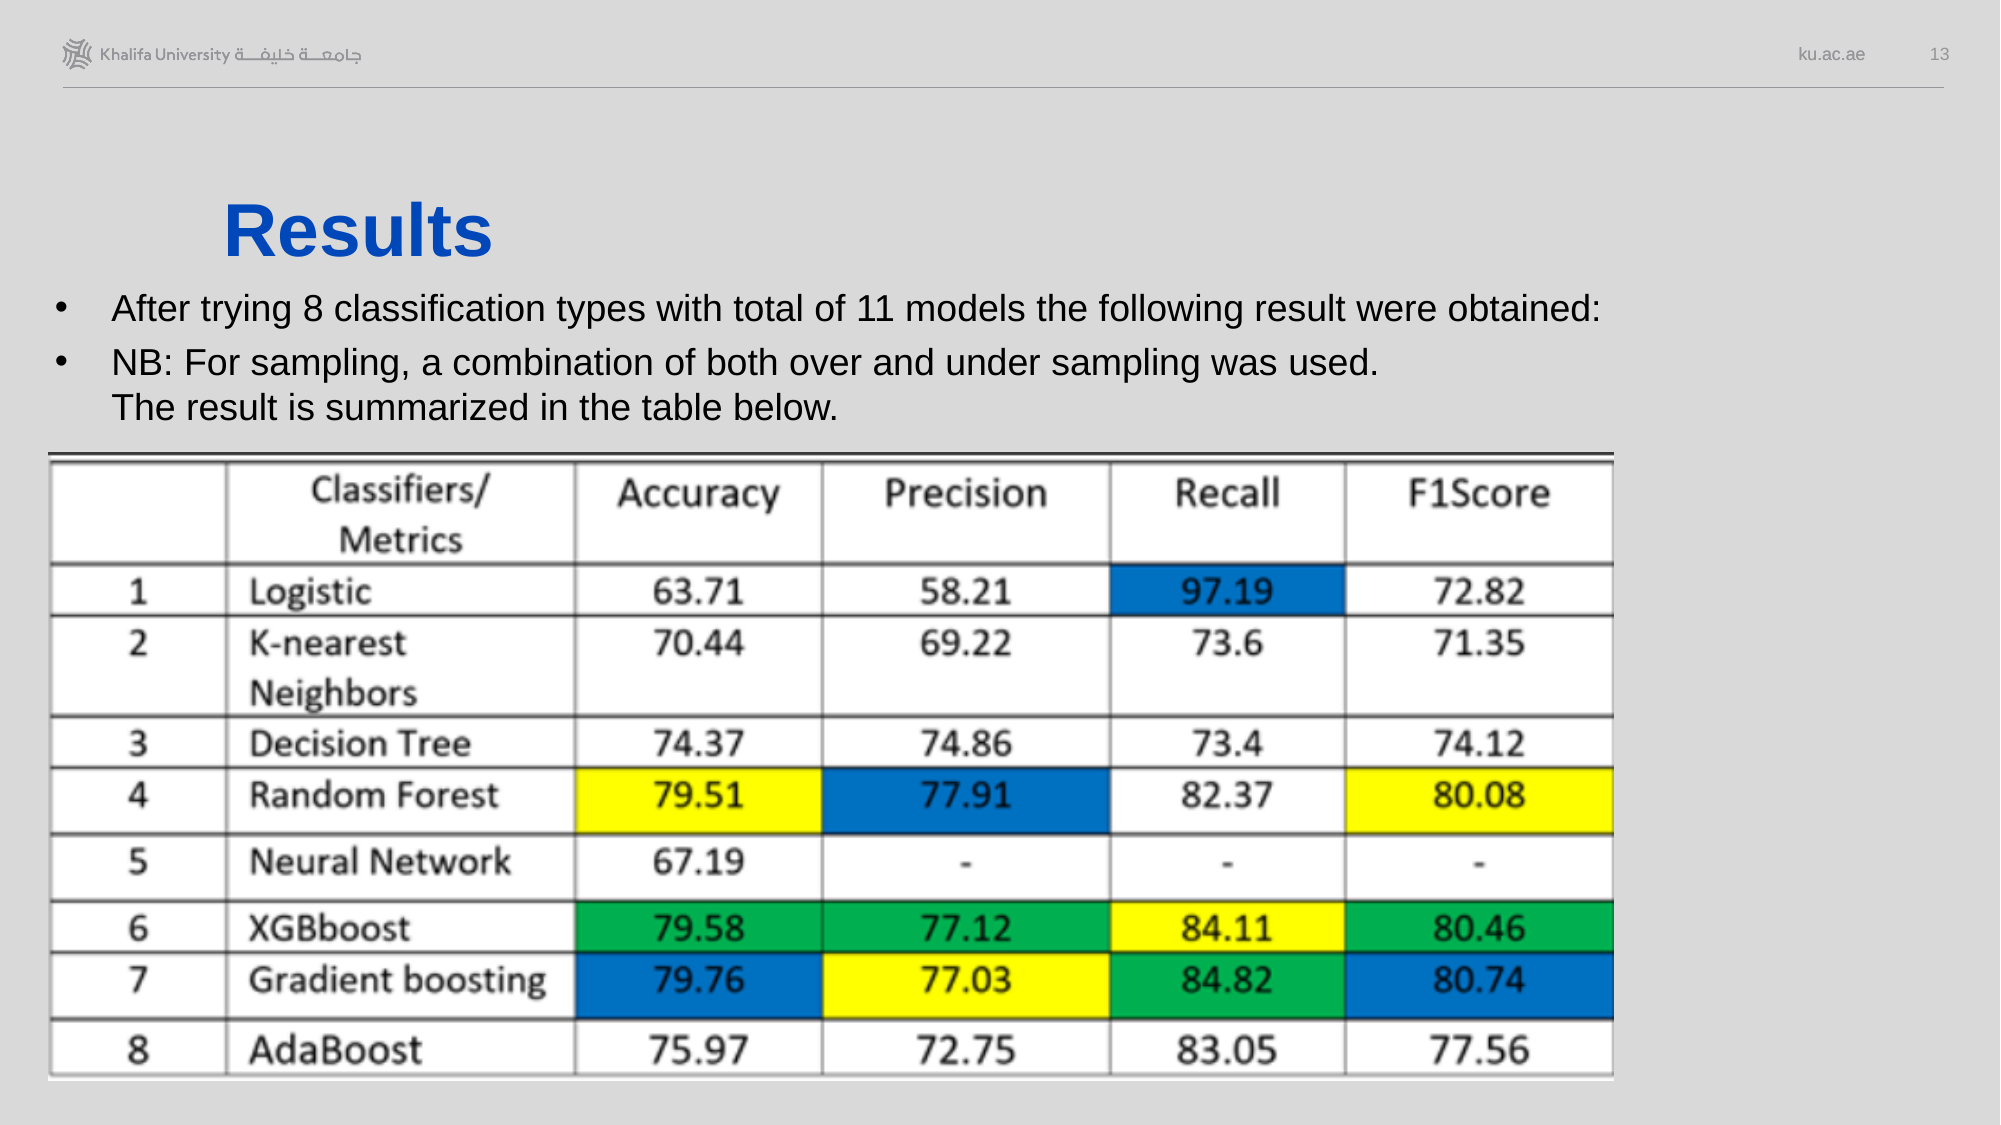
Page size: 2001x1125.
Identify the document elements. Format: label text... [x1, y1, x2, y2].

slide_number 13 [1896, 33, 1983, 74]
picture [62, 38, 361, 70]
picture [48, 452, 1614, 1081]
title Results [223, 89, 1863, 272]
list After trying 8 classification types with total of 11 models the following result were obtained: NB: For sampling, a combination of both over and under sampling was used. The result is summarized in the table below. [36, 284, 1878, 1125]
